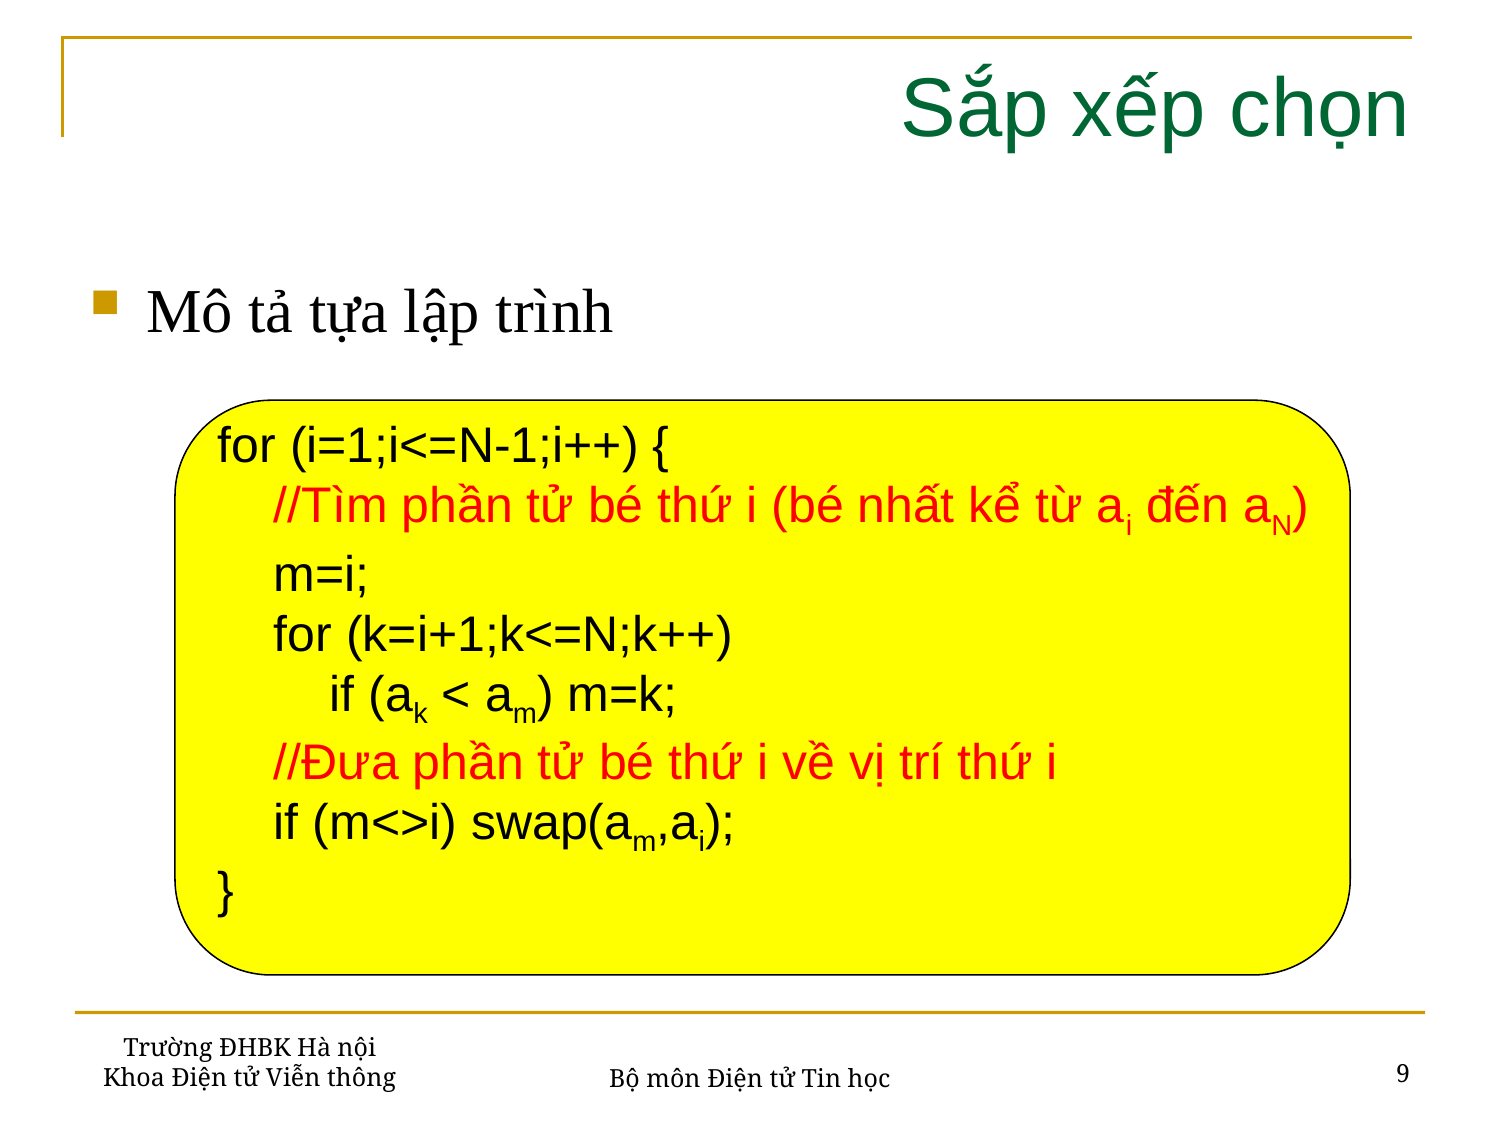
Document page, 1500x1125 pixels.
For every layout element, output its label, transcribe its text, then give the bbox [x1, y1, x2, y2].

title Sắp xếp chọn [75, 45, 1425, 233]
slide_number Trường ĐHBK Hà nội Khoa Điện tử Viễn thông [74, 1023, 426, 1100]
footer Bộ môn Điện tử Tin học [512, 1024, 988, 1101]
list Mô tả tựa lập trình [75, 262, 1425, 1006]
text_box for (i=1;i<=N-1;i++) { //Tìm phần tử bé thứ i (bé nhất kể từ ai đến aN) m=i; for (k=i+1;k<=N;k++) if (ak < am) m=k; //Đưa phần tử bé thứ i về vị trí thứ i if (m<>i) swap(am,ai); } [174, 400, 1351, 975]
slide_number 9 [1074, 1023, 1426, 1100]
